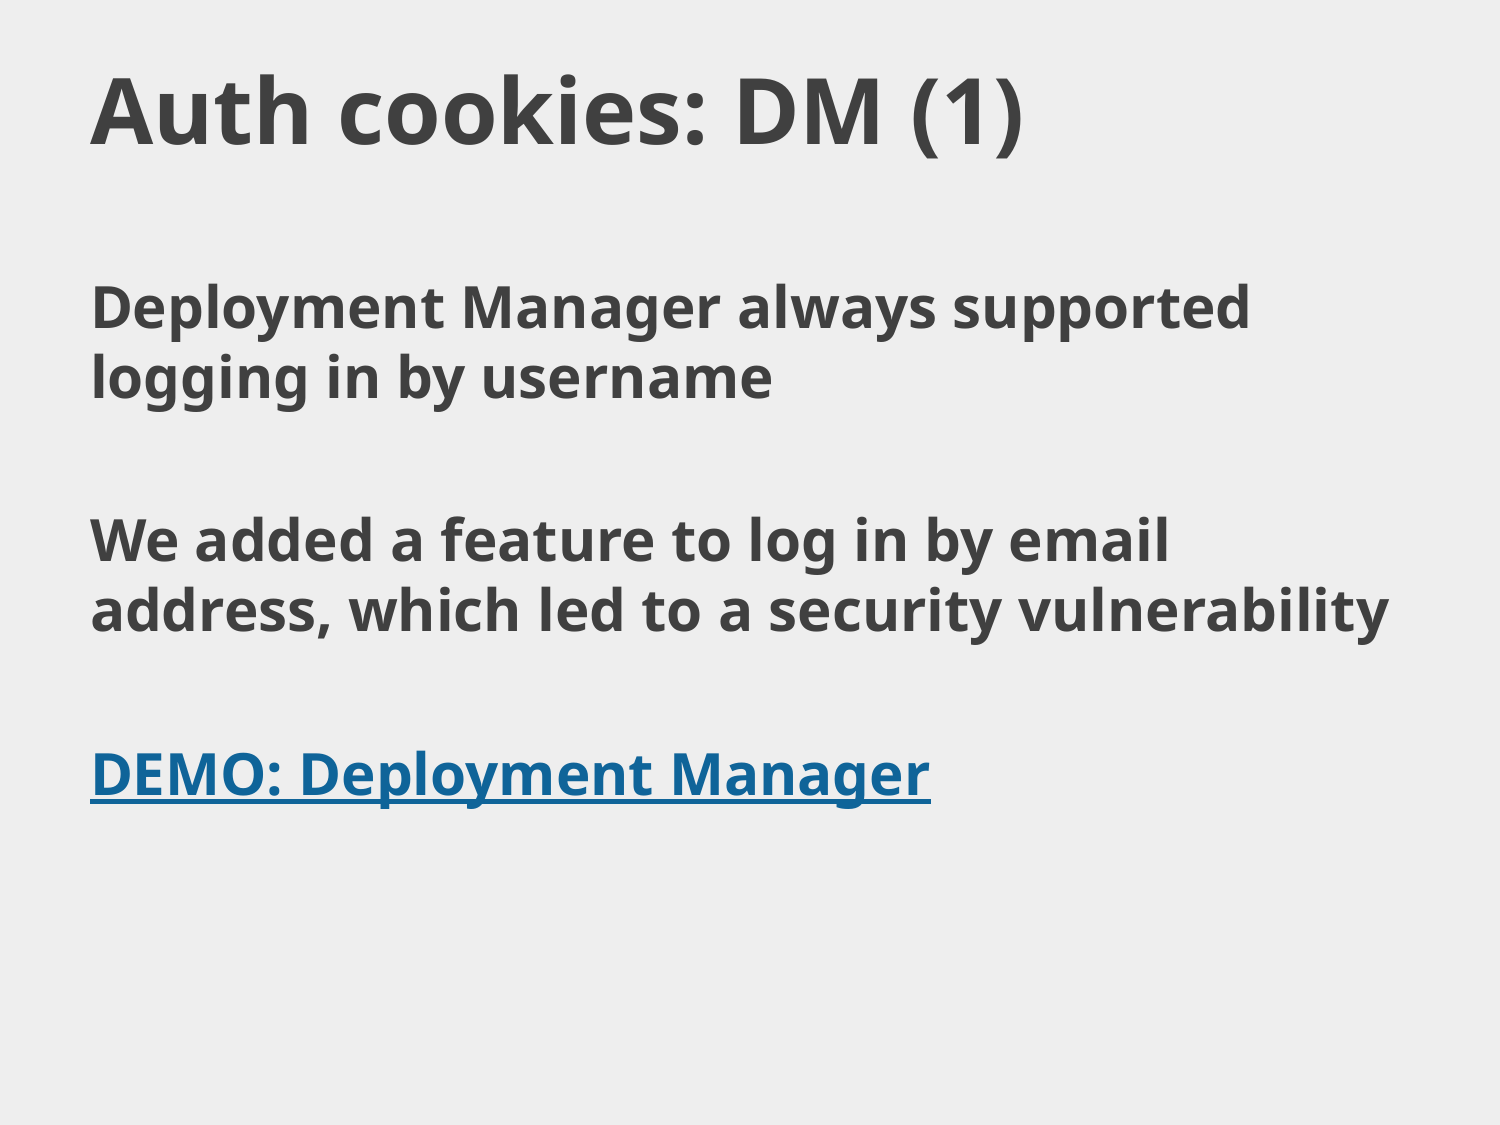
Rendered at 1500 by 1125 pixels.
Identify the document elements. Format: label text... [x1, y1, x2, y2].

title Auth cookies: DM (1) [75, 45, 1425, 233]
list Deployment Manager always supported logging in by username We added a feature to log in by email address, which led to a security vulnerability DEMO: Deployment Manager [75, 262, 1425, 908]
